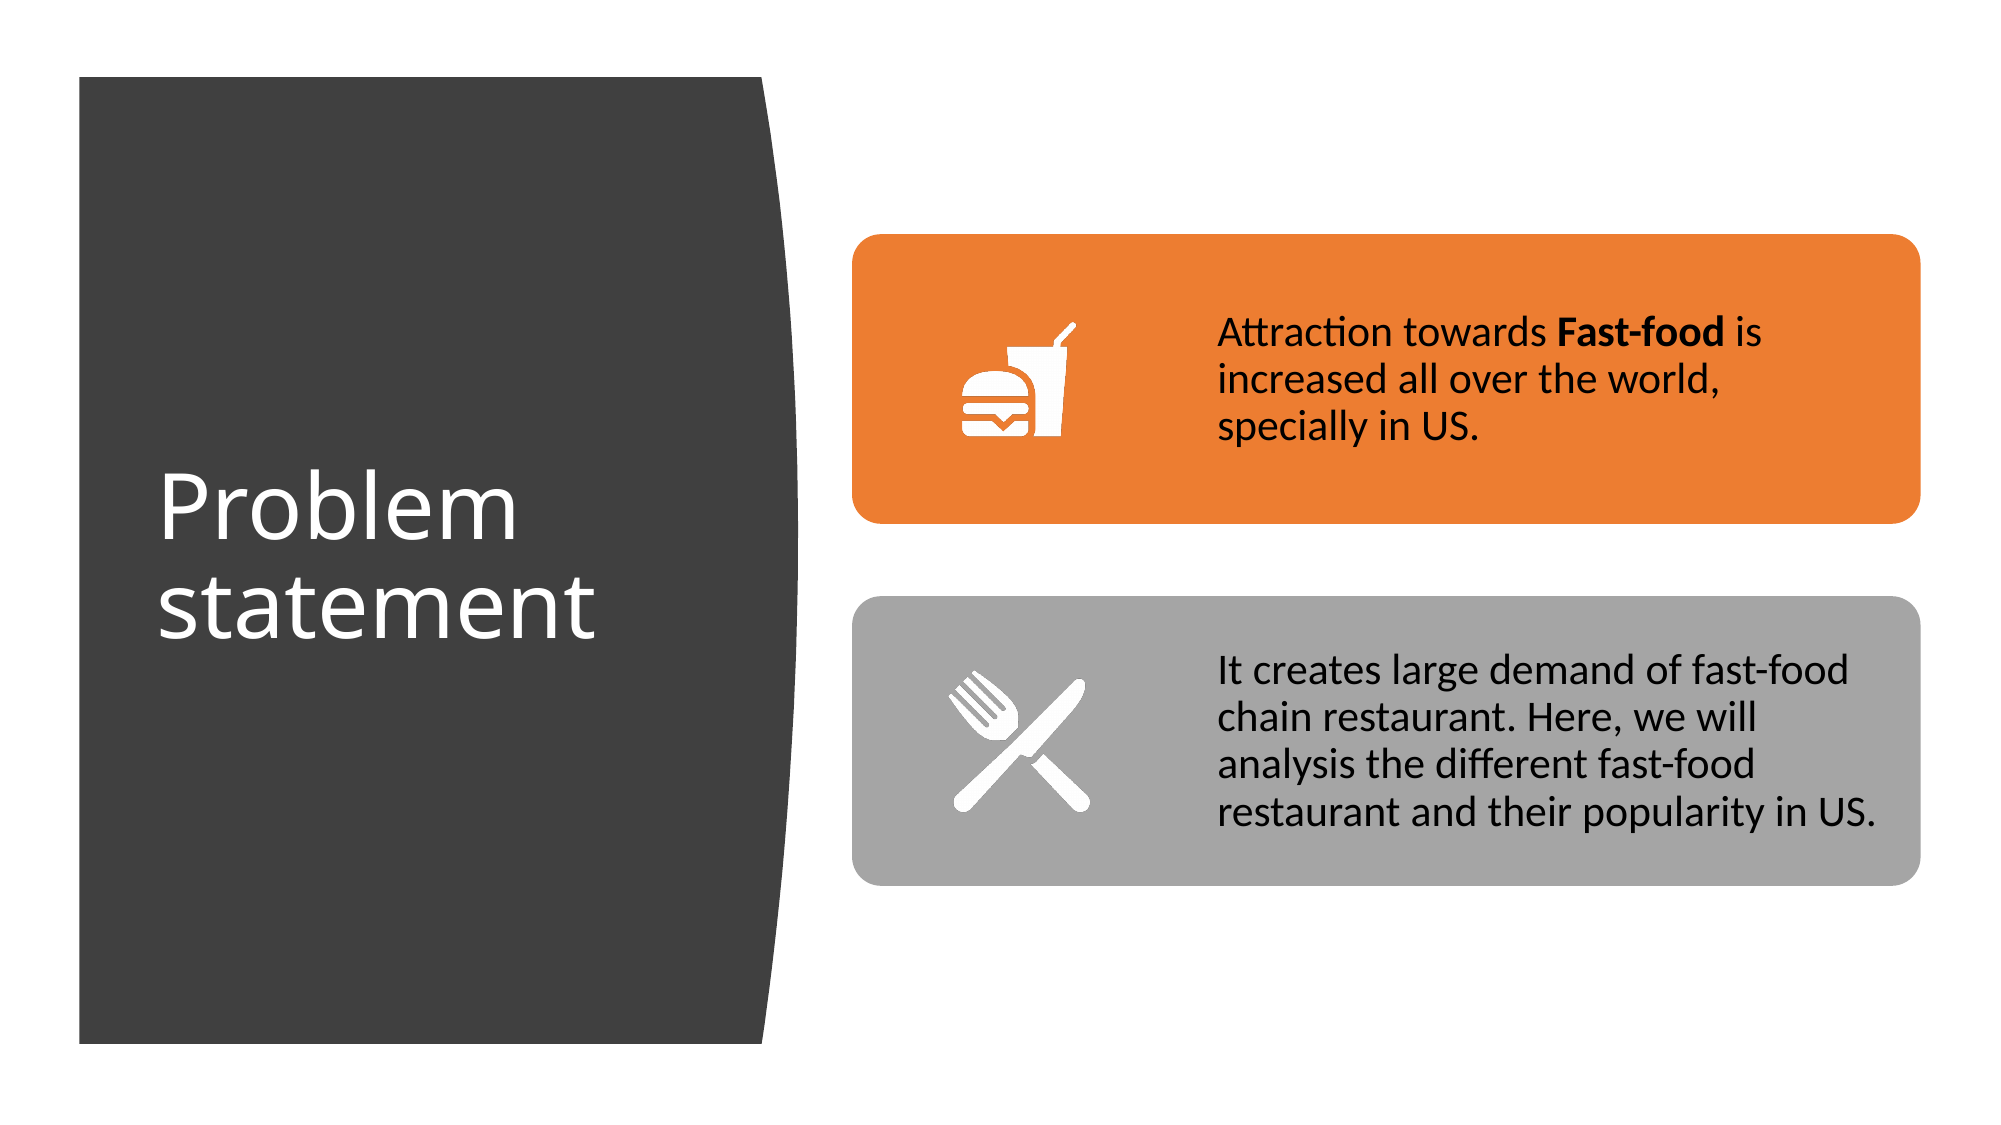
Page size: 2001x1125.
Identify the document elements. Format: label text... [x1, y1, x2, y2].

title Problem statement [141, 166, 702, 953]
text_box [78, 76, 800, 1045]
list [852, 77, 1921, 1043]
